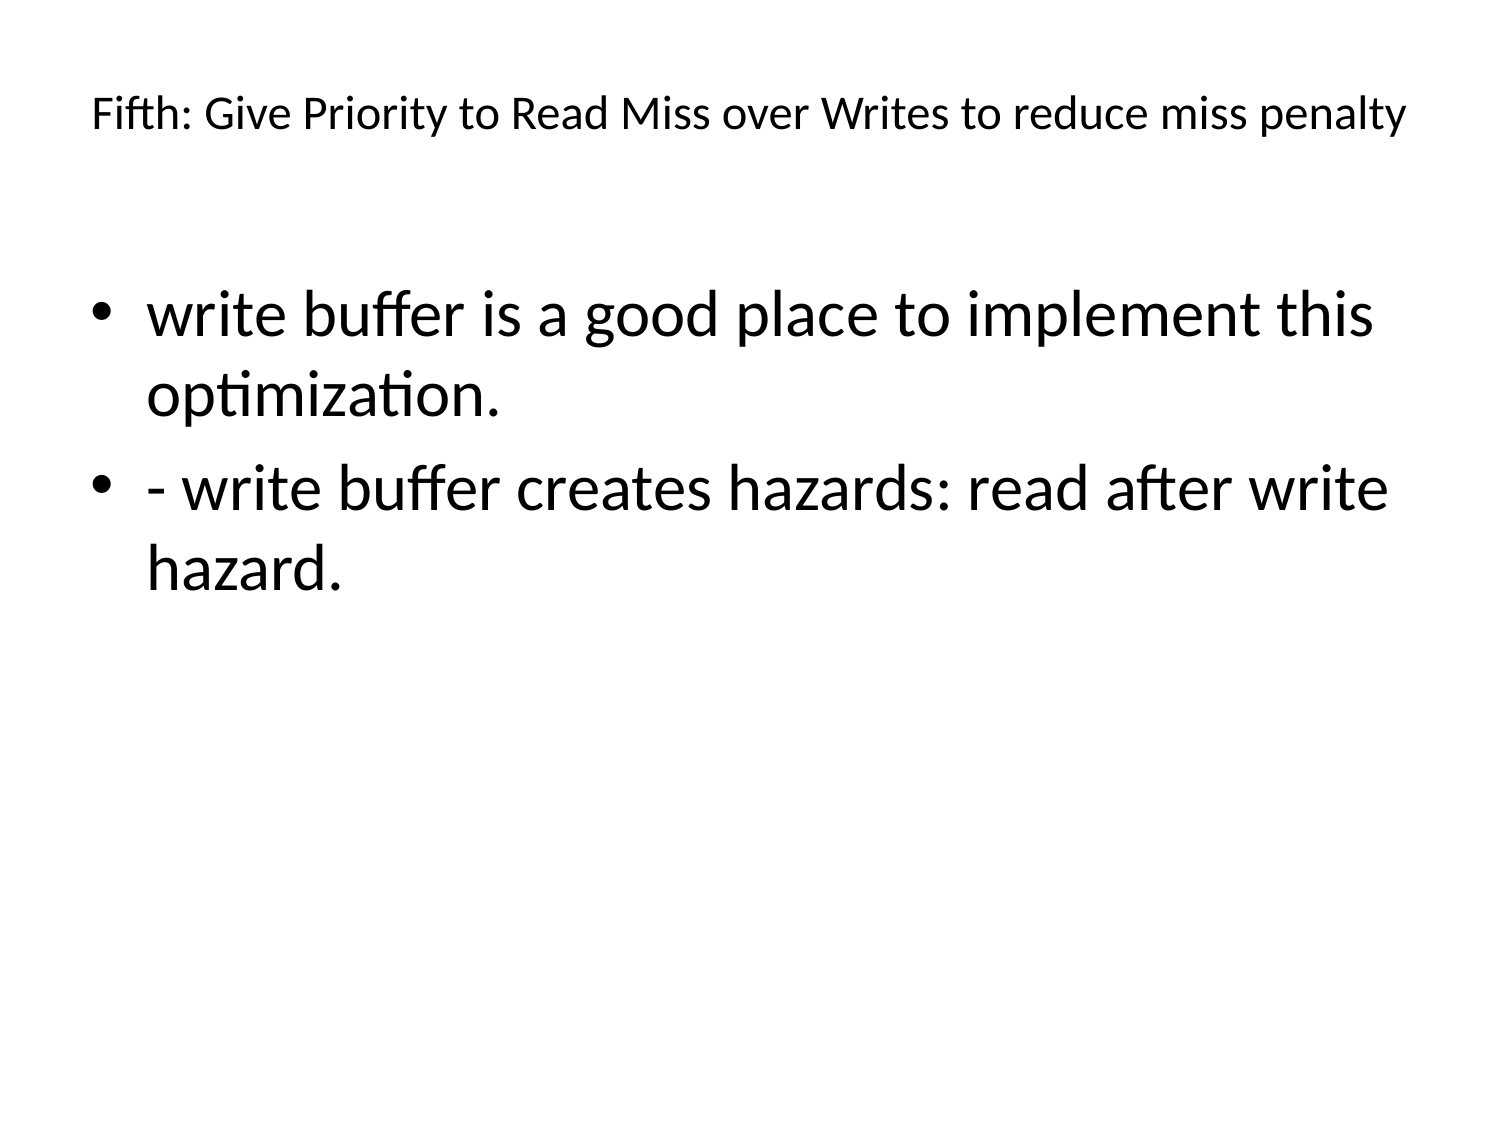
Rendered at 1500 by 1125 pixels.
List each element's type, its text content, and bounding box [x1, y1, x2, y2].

list write buffer is a good place to implement this optimization. - write buffer creates hazards: read after write hazard. [75, 262, 1425, 1005]
title Fifth: Give Priority to Read Miss over Writes to reduce miss penalty [75, 45, 1425, 233]
